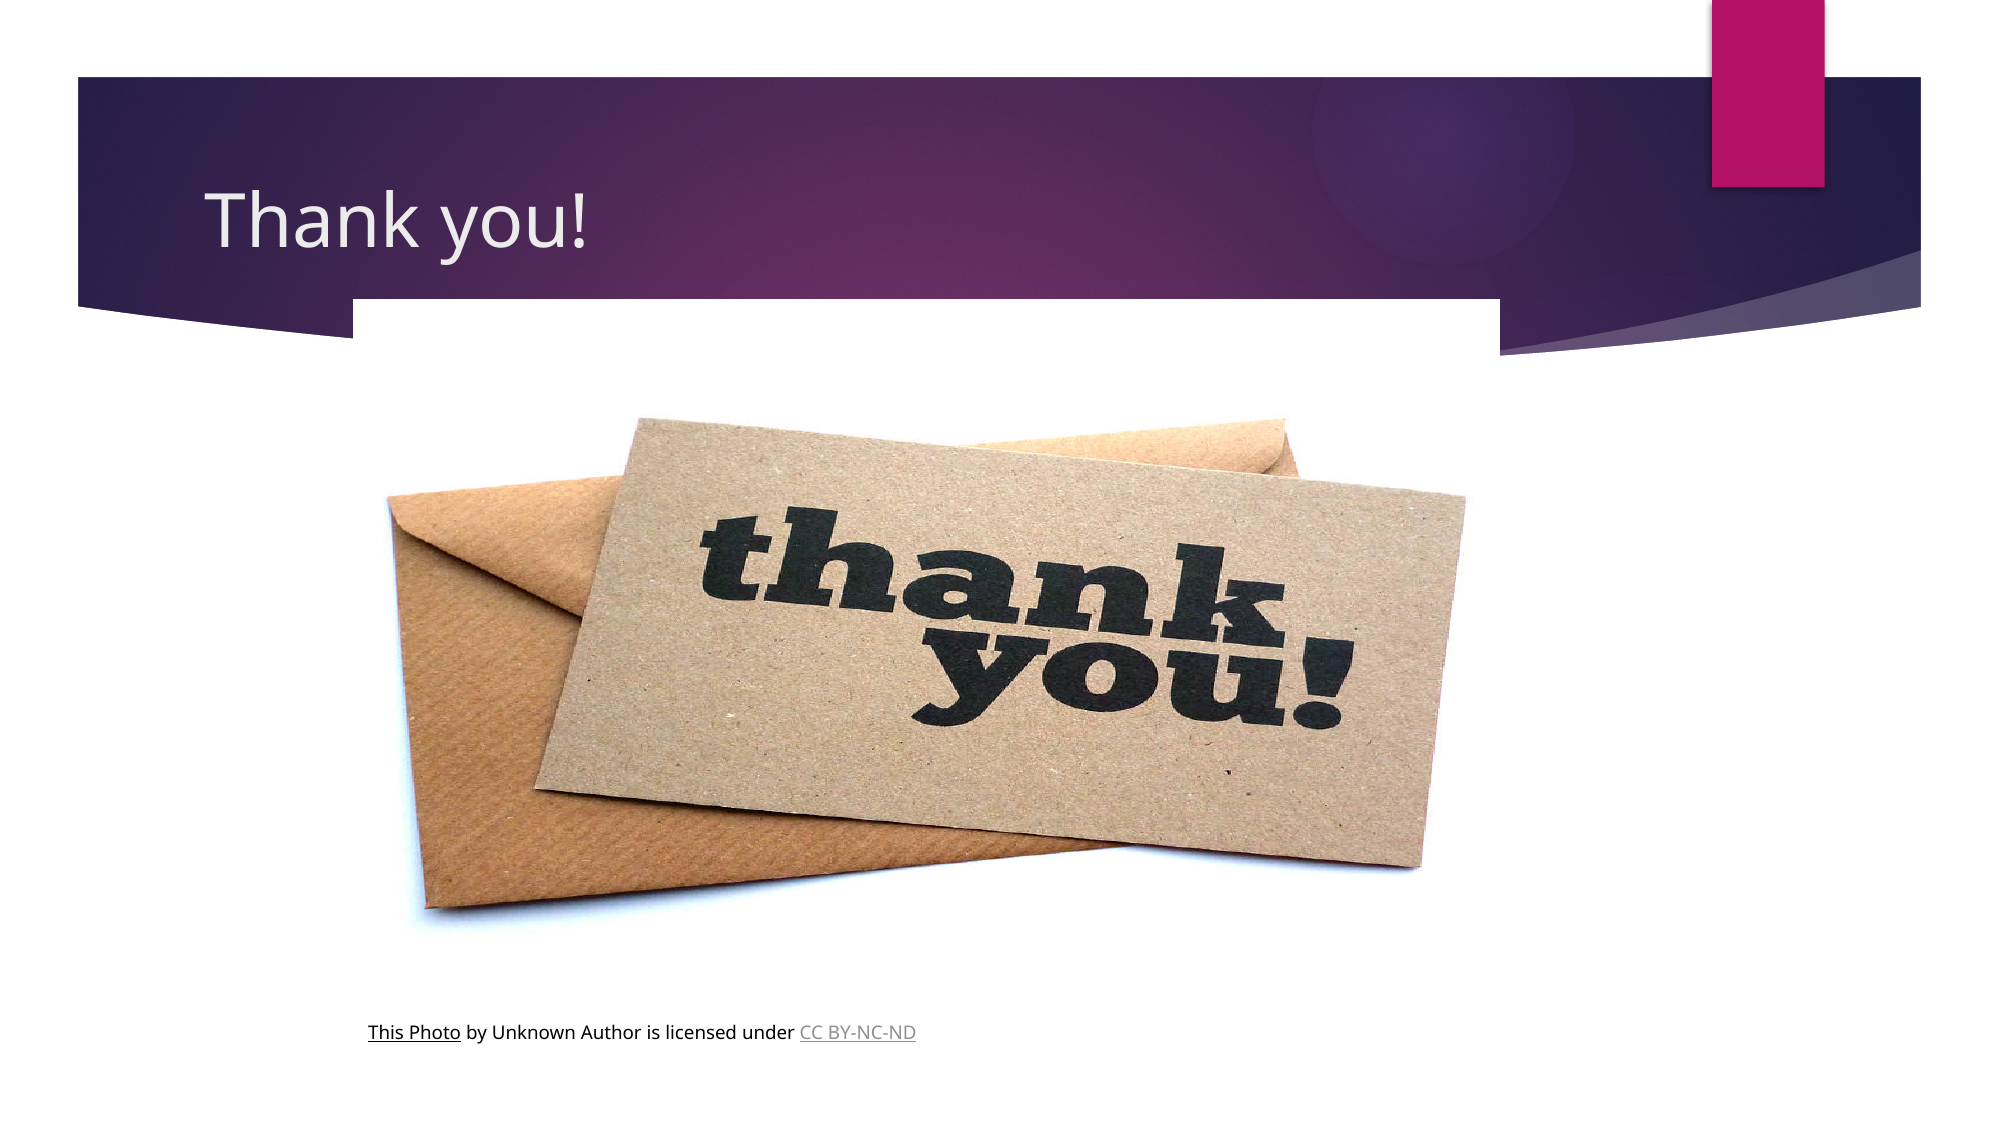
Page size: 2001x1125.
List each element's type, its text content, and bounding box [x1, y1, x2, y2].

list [353, 299, 1501, 1014]
text_box This Photo by Unknown Author is licensed under CC BY-NC-ND [353, 1022, 1500, 1054]
title Thank you! [189, 159, 1627, 276]
